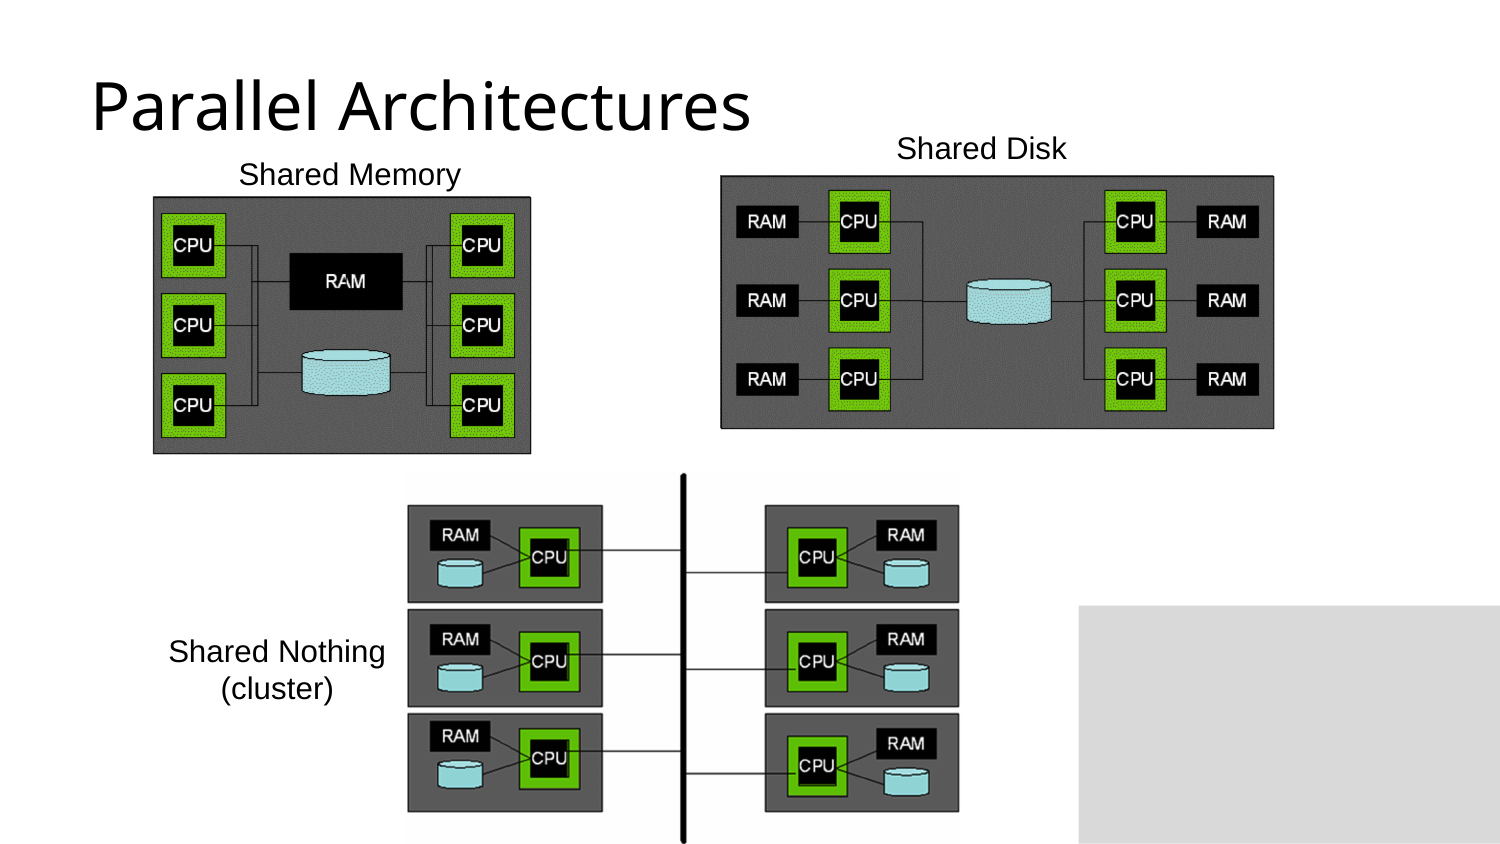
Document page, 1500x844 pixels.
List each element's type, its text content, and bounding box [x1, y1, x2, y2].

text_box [719, 175, 1275, 430]
title Parallel Architectures [75, 33, 1425, 175]
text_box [152, 196, 532, 456]
text_box Shared Nothing (cluster) [153, 623, 401, 714]
text_box Shared Disk [881, 120, 1083, 173]
text_box Shared Memory [223, 146, 477, 195]
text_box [406, 472, 961, 844]
